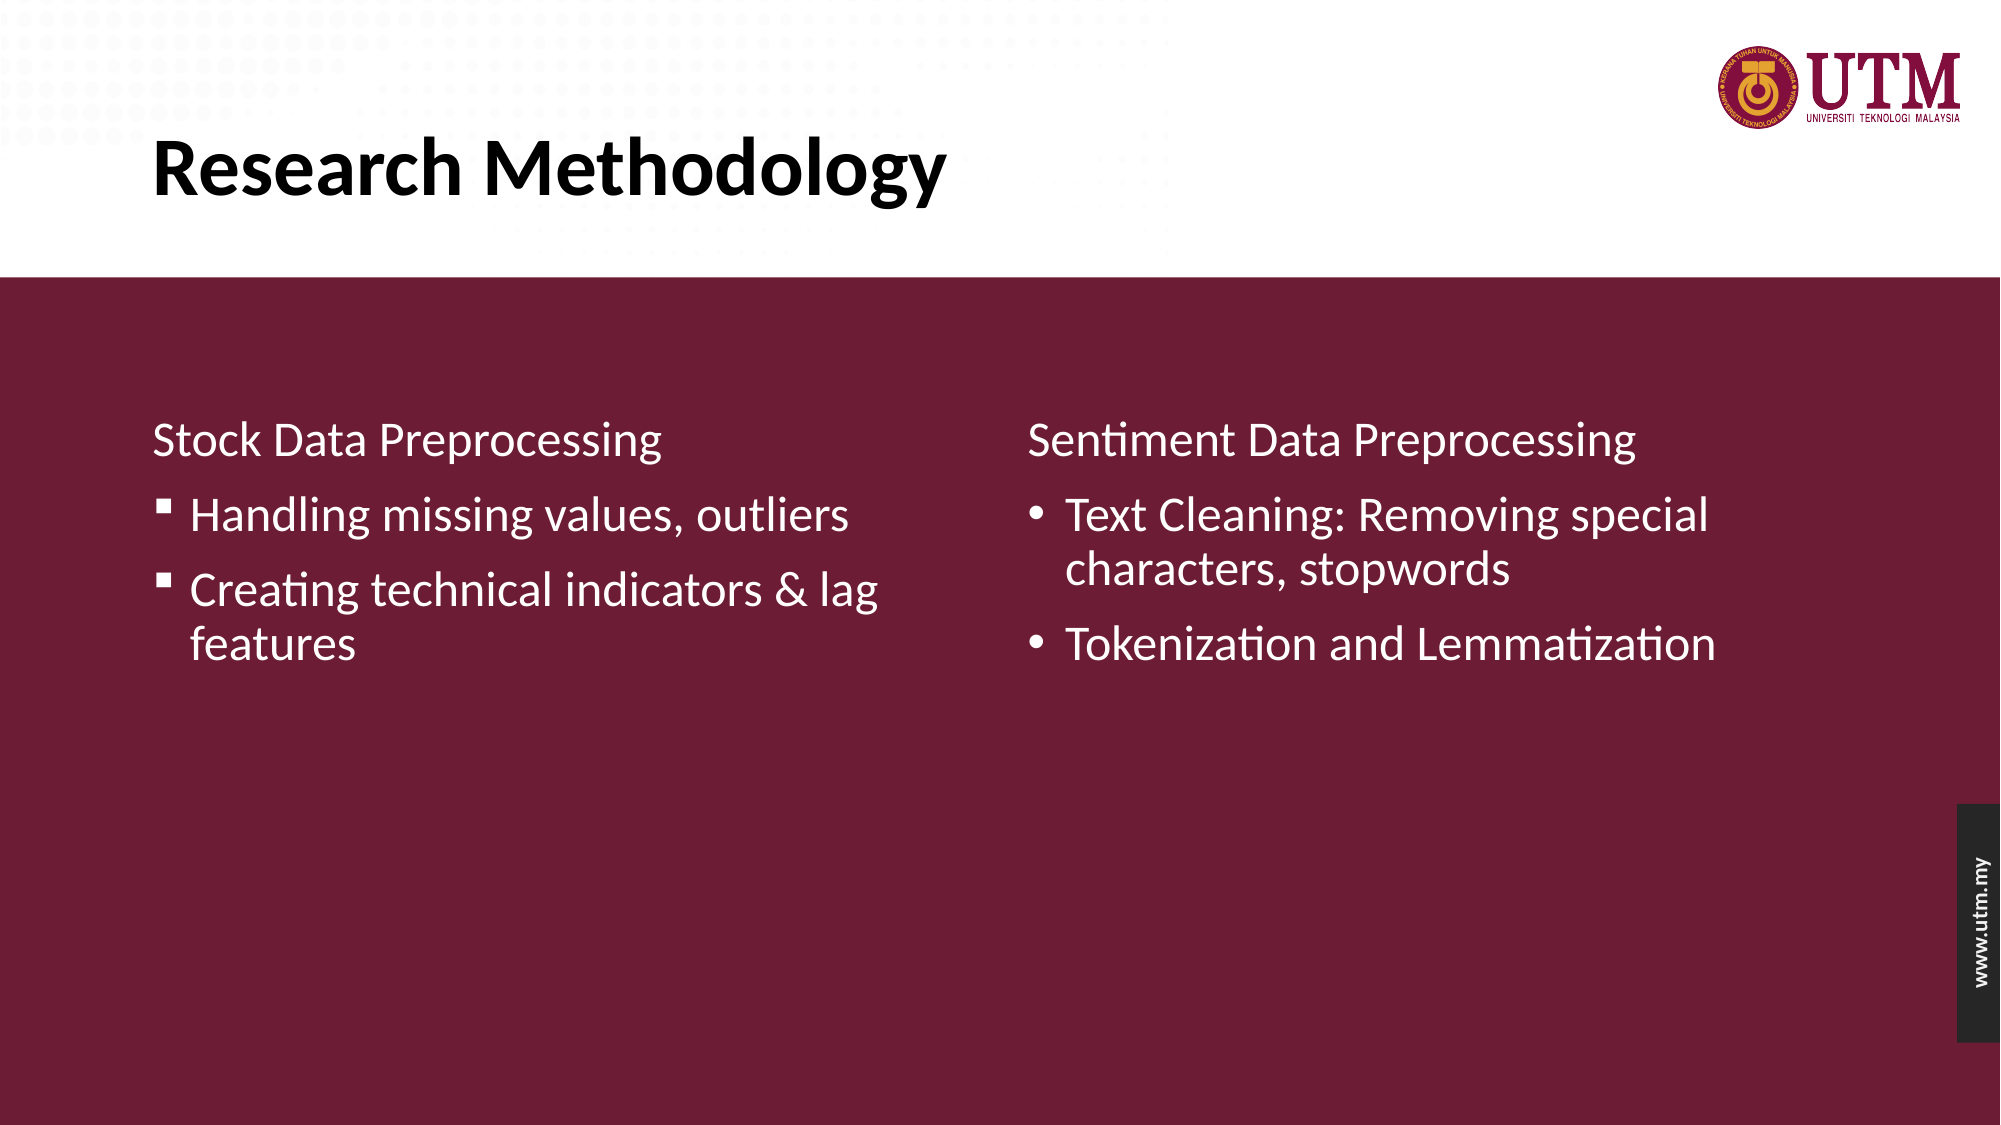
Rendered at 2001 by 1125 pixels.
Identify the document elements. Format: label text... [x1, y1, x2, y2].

picture [1, 0, 1168, 277]
list Stock Data Preprocessing Handling missing values, outliers Creating technical indicators & lag features [137, 405, 988, 770]
list Sentiment Data Preprocessing Text Cleaning: Removing special characters, stopwords Tokenization and Lemmatization [1012, 405, 1863, 801]
picture [1718, 46, 1960, 129]
title Research Methodology [137, 59, 1863, 278]
